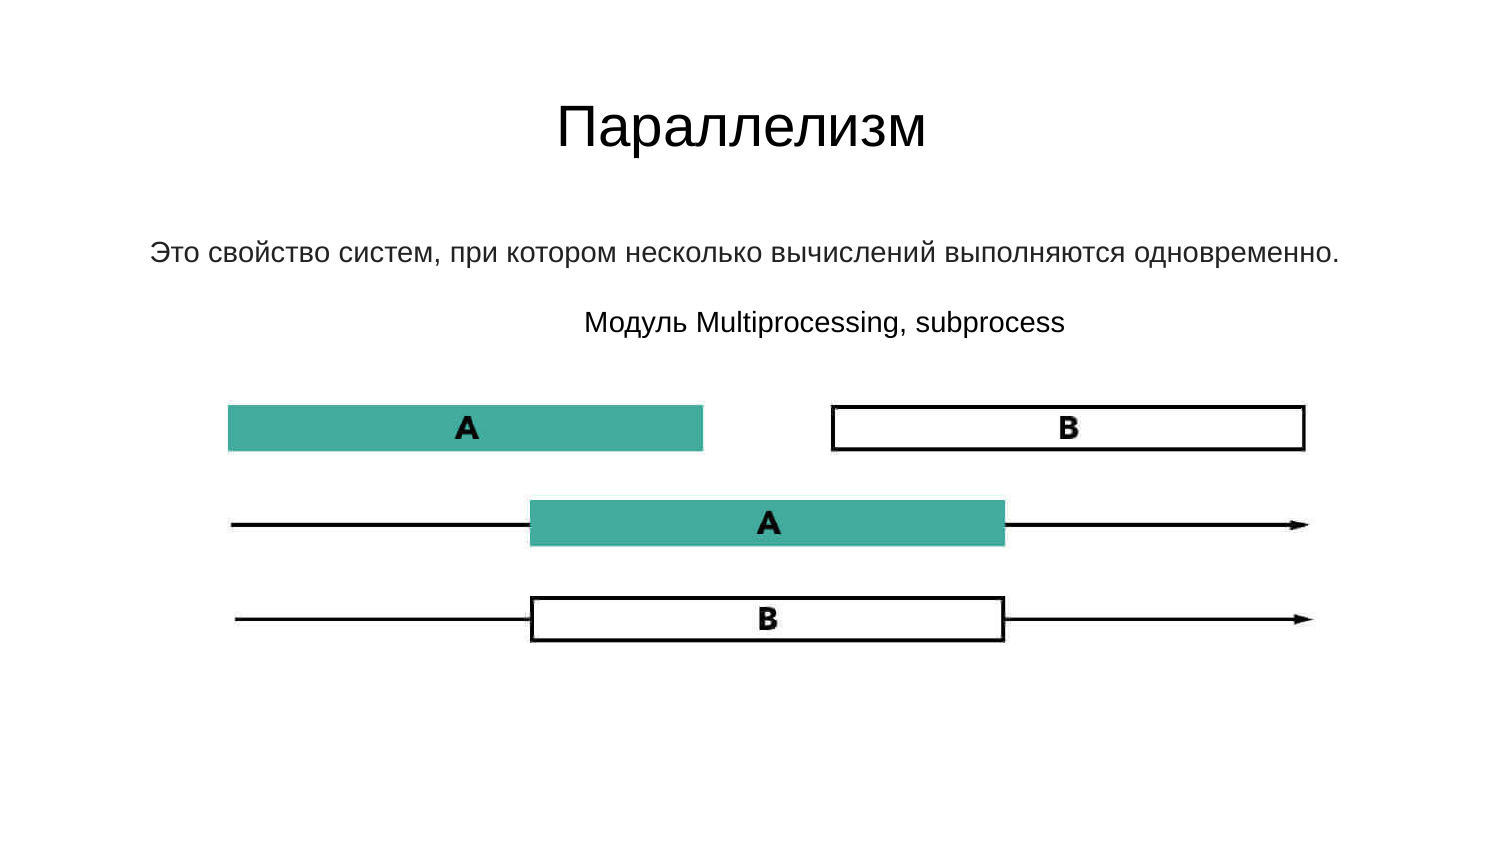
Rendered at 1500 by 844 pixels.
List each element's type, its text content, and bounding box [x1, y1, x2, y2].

list Это свойство систем, при котором несколько вычислений выполняются одновременно. Модуль Multiprocessing, subprocess [51, 189, 1449, 750]
title Параллелизм [51, 72, 1449, 167]
picture [179, 375, 1355, 671]
